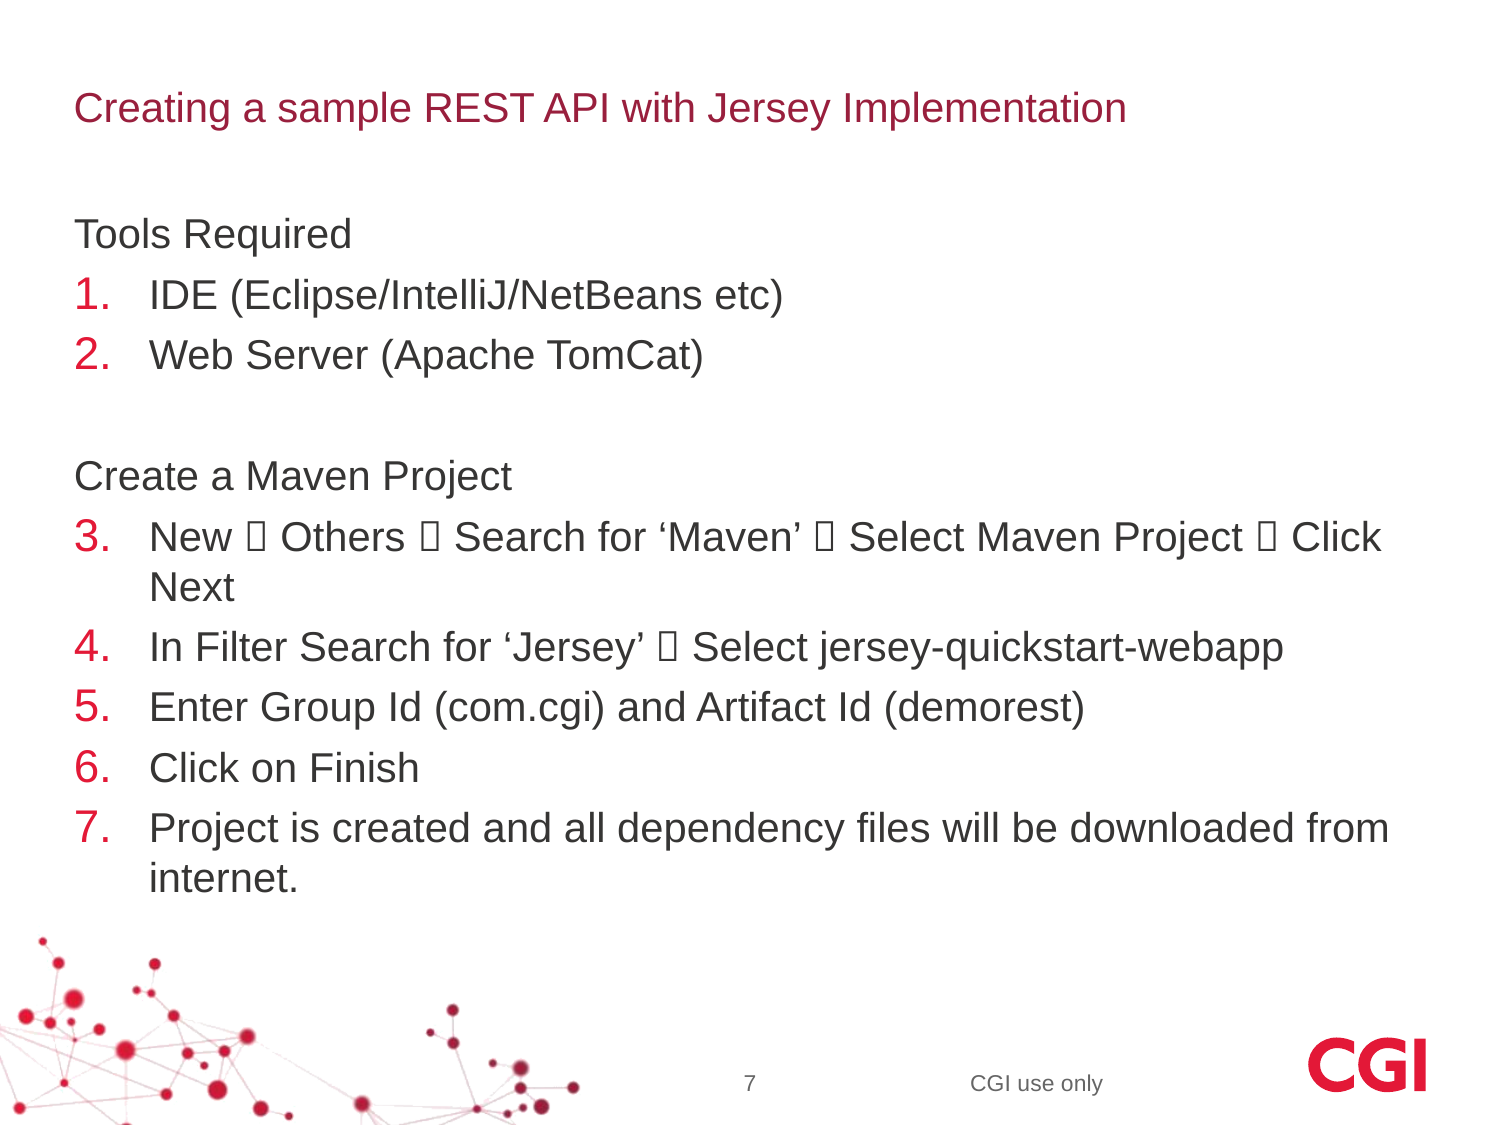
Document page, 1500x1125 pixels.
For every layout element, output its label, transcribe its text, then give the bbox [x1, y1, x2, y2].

list Tools Required IDE (Eclipse/IntelliJ/NetBeans etc) Web Server (Apache TomCat) Create a Maven Project New  Others  Search for ‘Maven’  Select Maven Project  Click Next In Filter Search for ‘Jersey’  Select jersey-quickstart-webapp Enter Group Id (com.cgi) and Artifact Id (demorest) Click on Finish Project is created and all dependency files will be downloaded from internet. [73, 207, 1428, 1010]
picture [0, 908, 623, 1125]
title Creating a sample REST API with Jersey Implementation [73, 30, 1425, 182]
slide_number 7 [686, 1068, 814, 1109]
